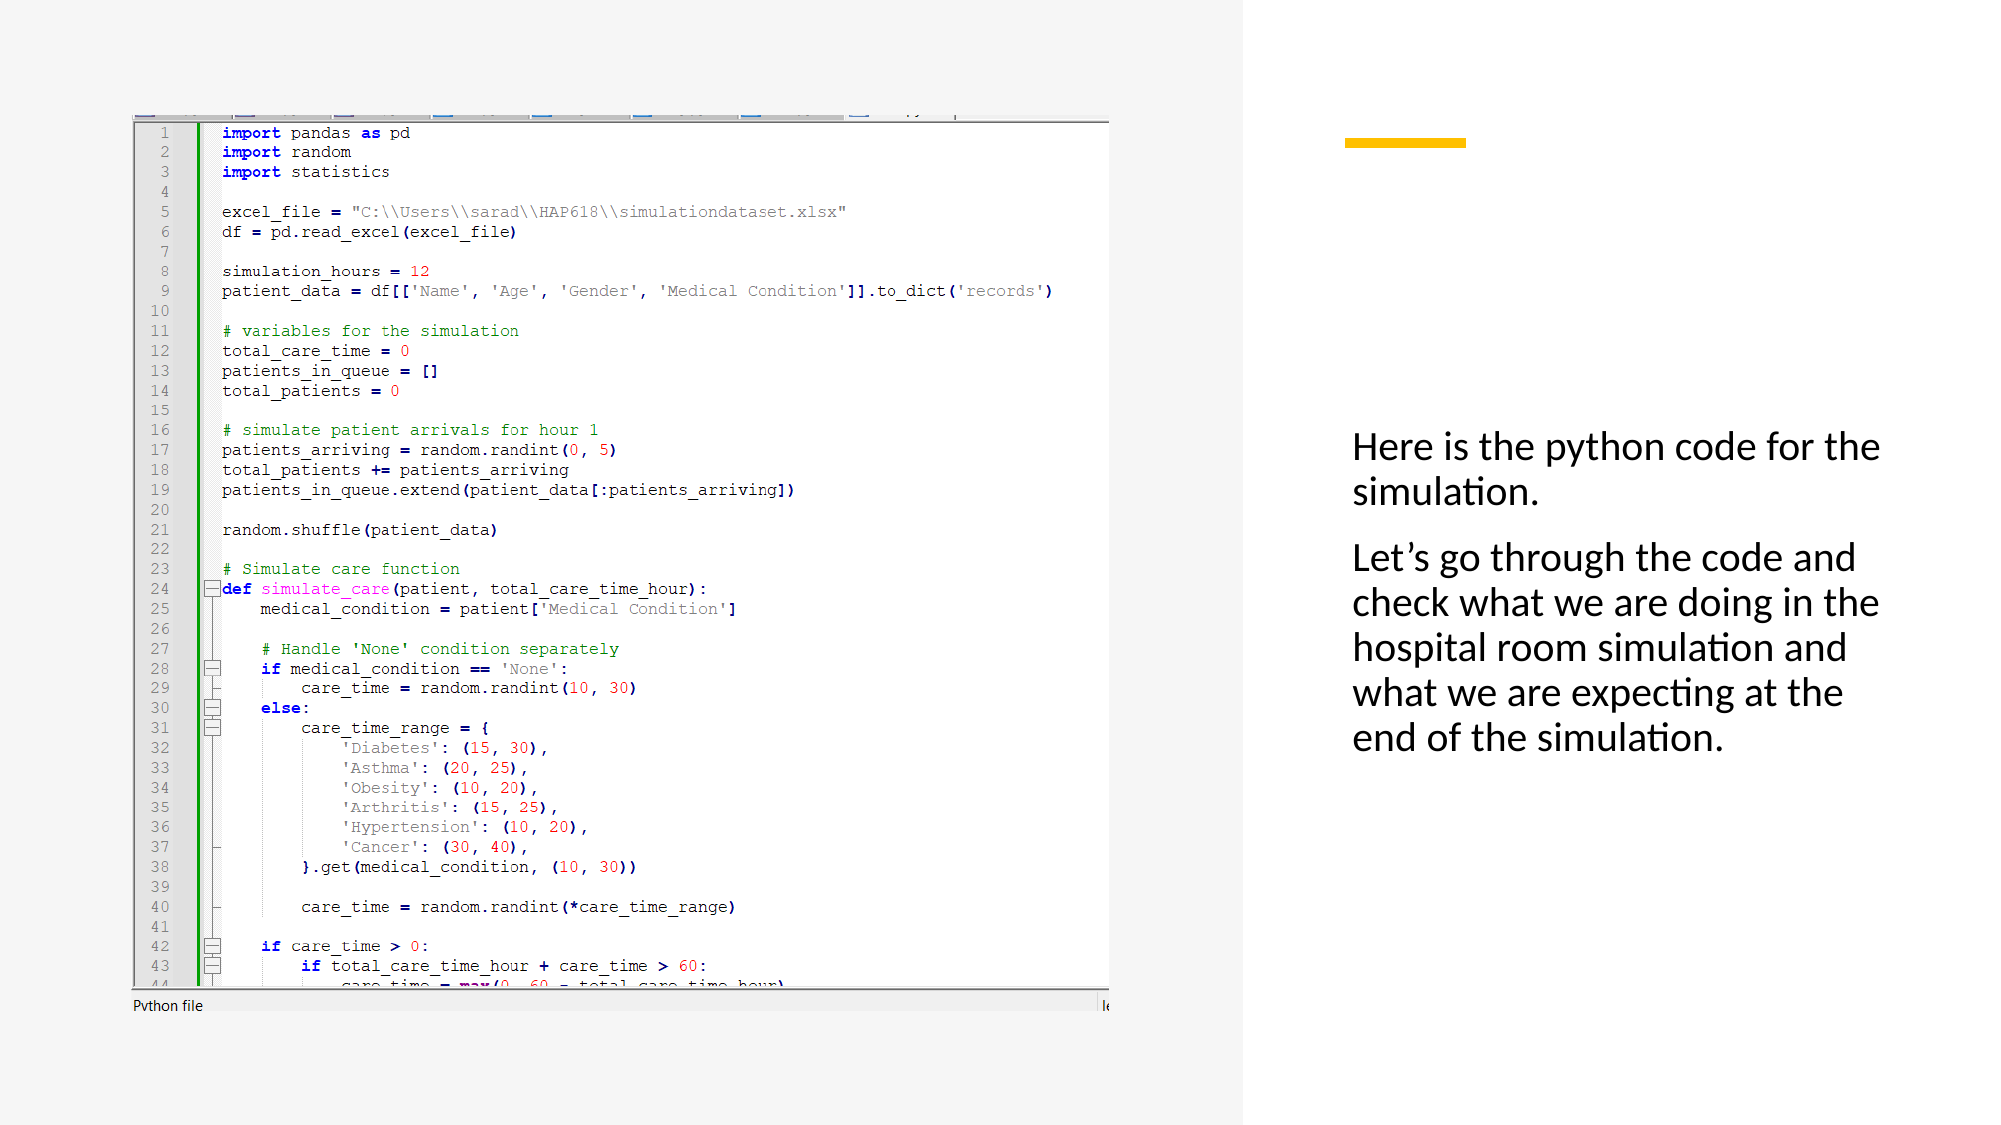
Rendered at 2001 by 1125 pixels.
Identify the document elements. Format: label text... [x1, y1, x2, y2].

list Here is the python code for the simulation. Let’s go through the code and check what we are doing in the hospital room simulation and what we are expecting at the end of the simulation. [1337, 417, 1901, 1008]
picture [131, 115, 1109, 1011]
text_box [0, 0, 1244, 1125]
